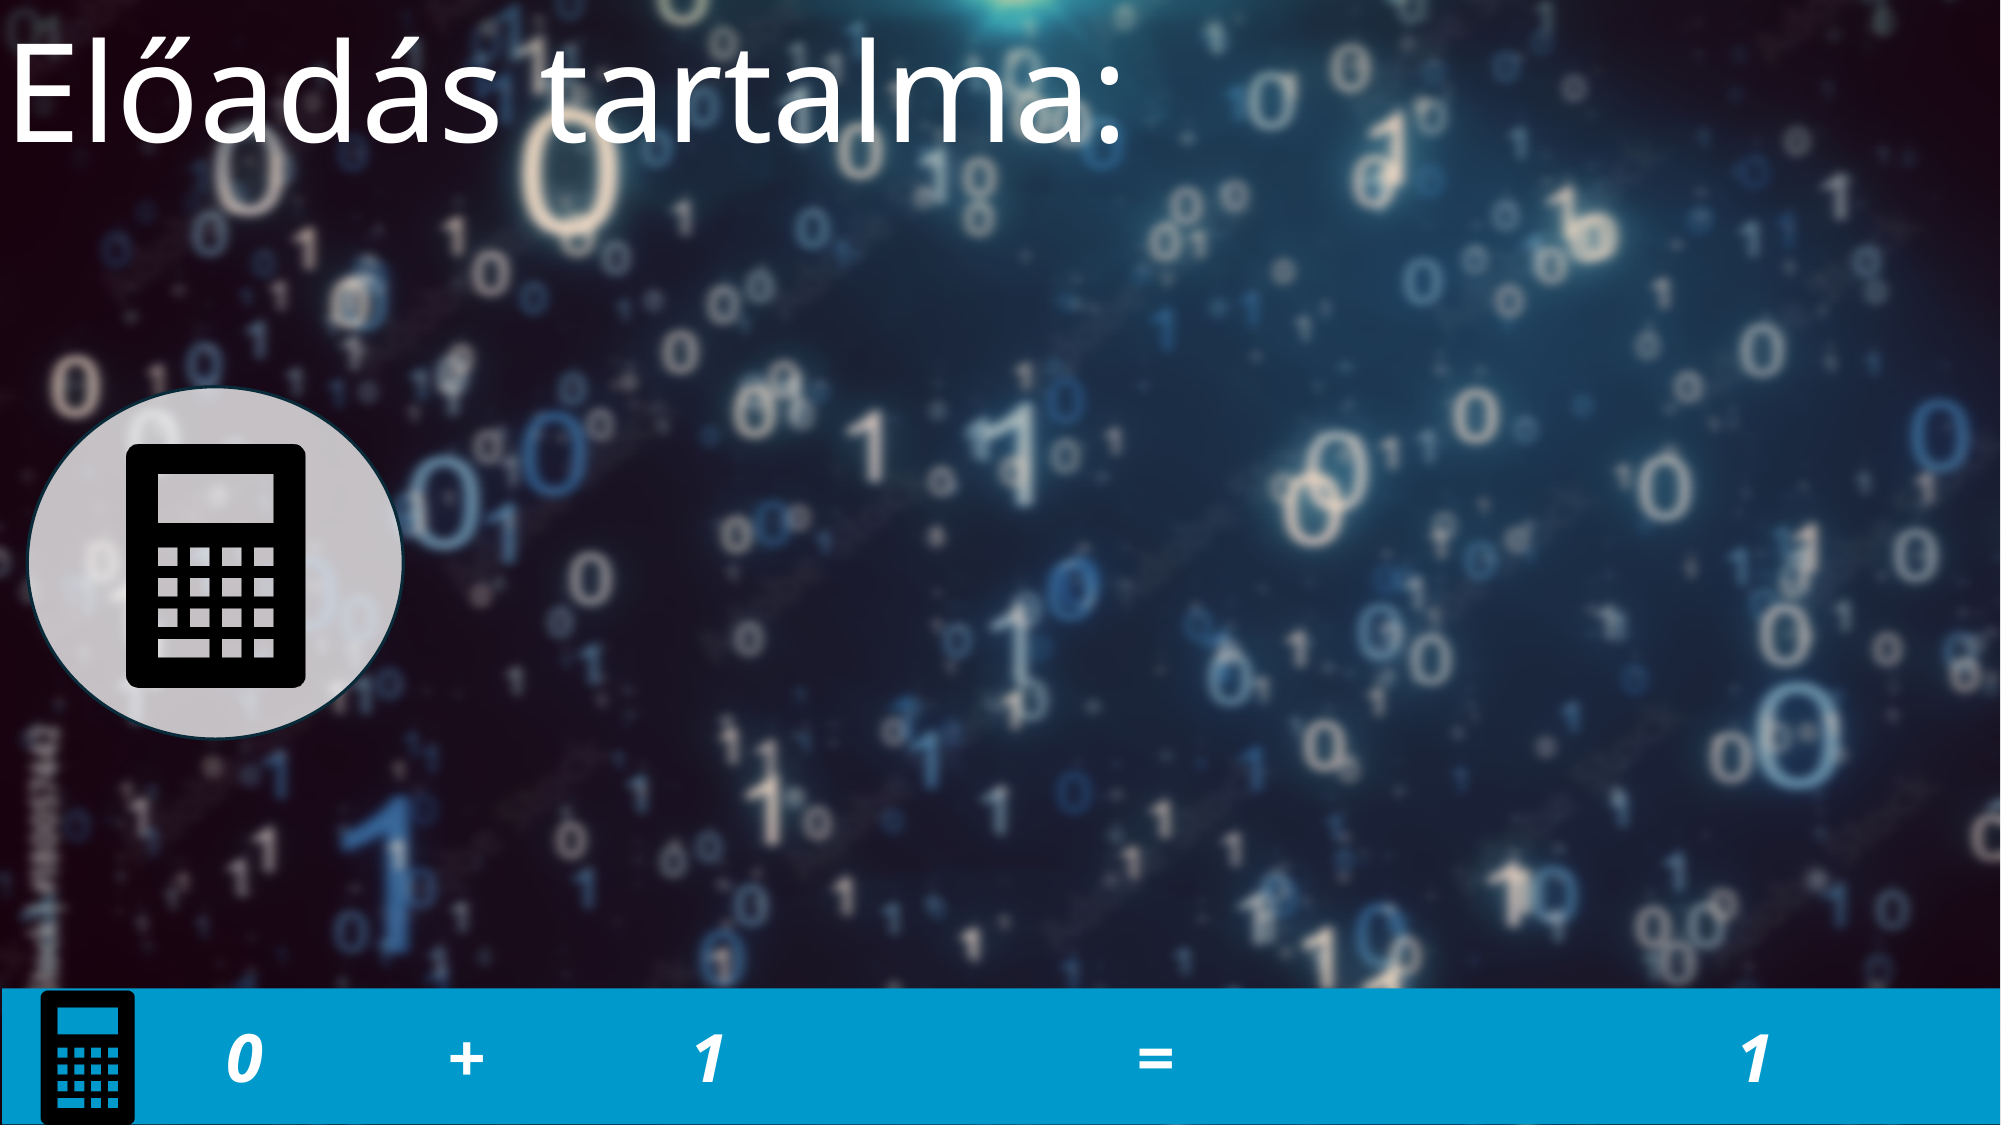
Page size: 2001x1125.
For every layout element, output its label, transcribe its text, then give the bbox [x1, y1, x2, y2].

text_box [26, 386, 404, 740]
title Előadás tartalma: [0, 0, 1715, 207]
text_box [1, 977, 2000, 1125]
picture [0, 0, 2001, 1125]
